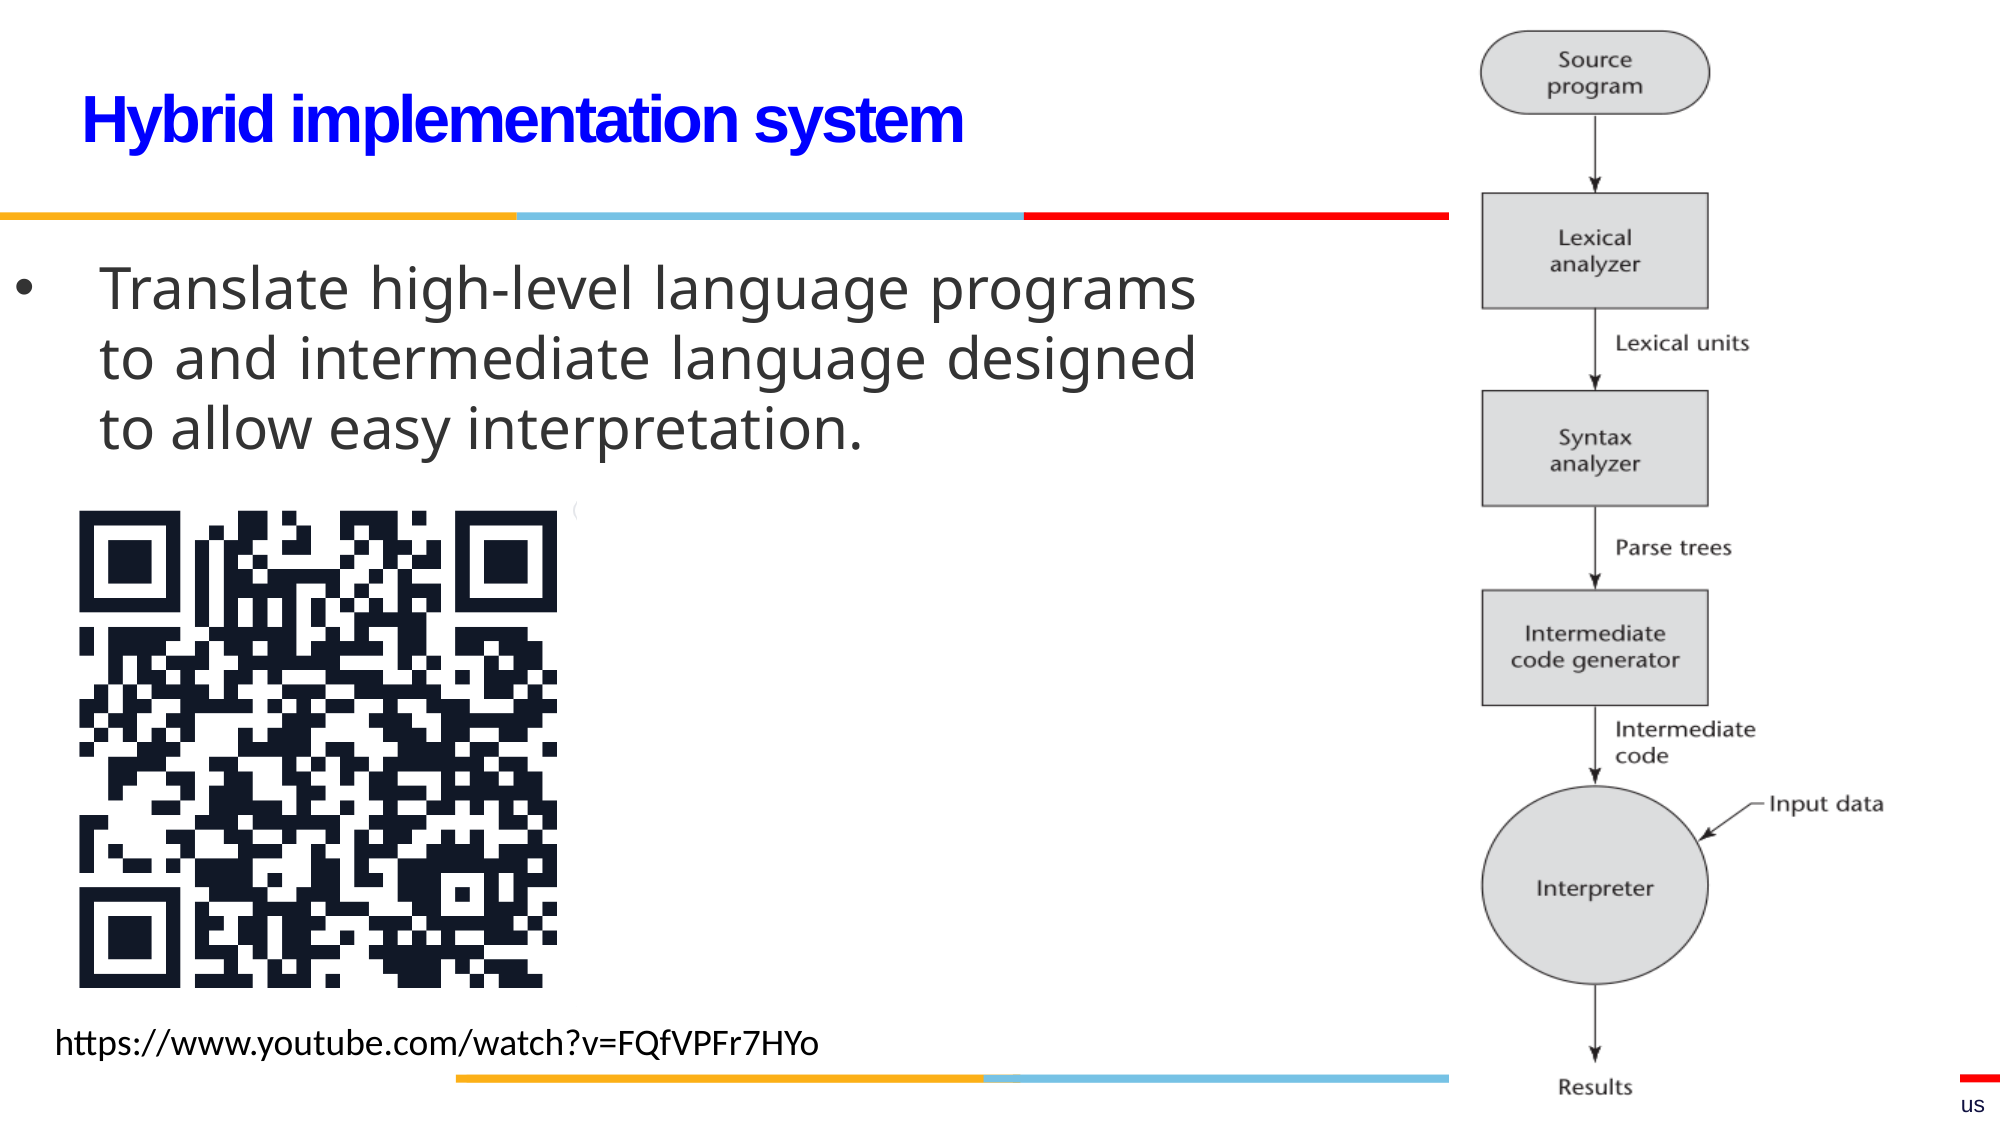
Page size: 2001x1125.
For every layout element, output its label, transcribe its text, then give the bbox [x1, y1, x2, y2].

picture [1449, 0, 1960, 1125]
picture [66, 501, 577, 1007]
list Hybrid implementation system [66, 24, 1449, 213]
text_box Translate high-level language programs to and intermediate language designed to allow easy interpretation. [0, 243, 1213, 469]
text_box https://www.youtube.com/watch?v=FQfVPFr7HYo [39, 1010, 1049, 1071]
